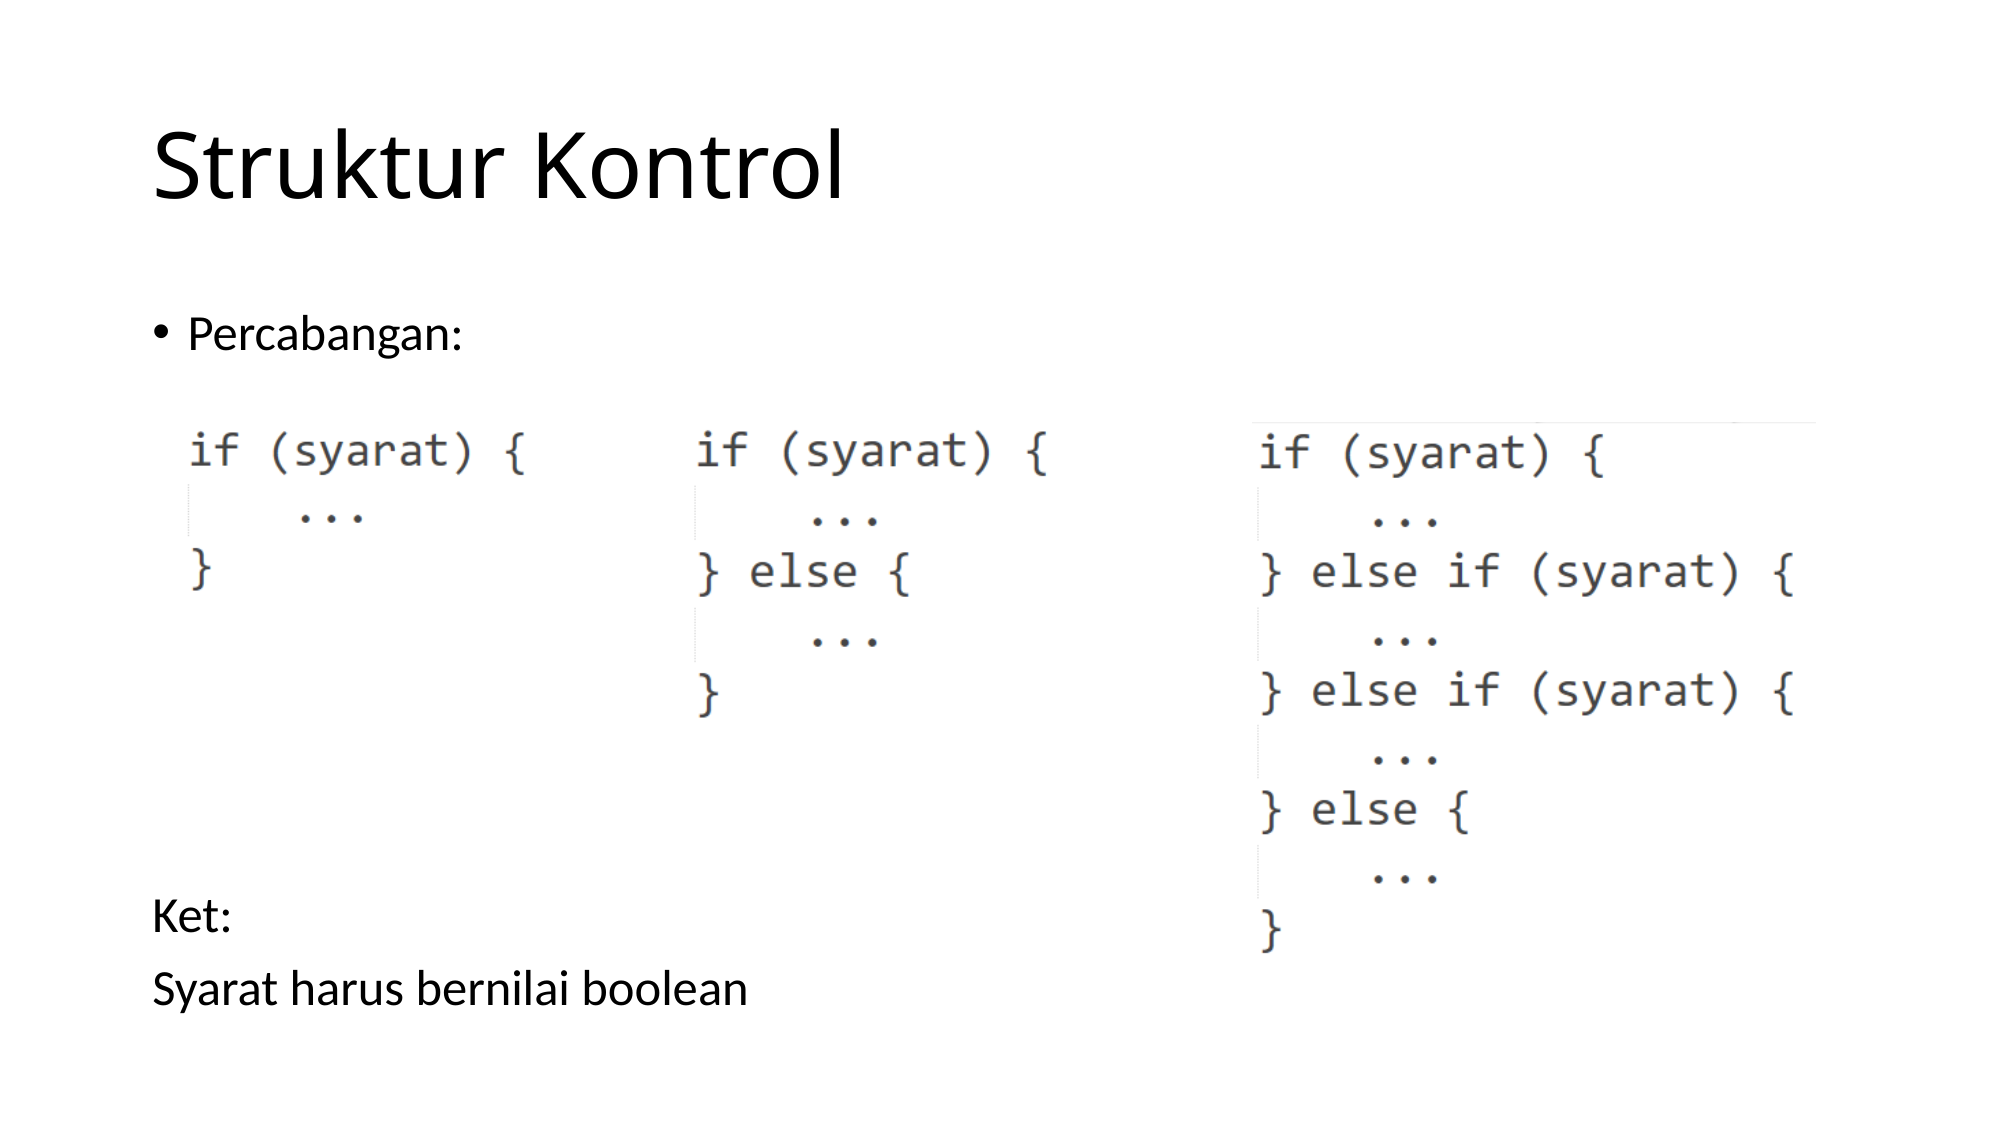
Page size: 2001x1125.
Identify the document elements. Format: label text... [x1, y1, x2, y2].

picture [184, 422, 533, 600]
picture [689, 422, 1071, 733]
title Struktur Kontrol [137, 59, 1863, 278]
picture [1252, 422, 1816, 960]
list Percabangan: Ket: Syarat harus bernilai boolean [137, 299, 1863, 1086]
